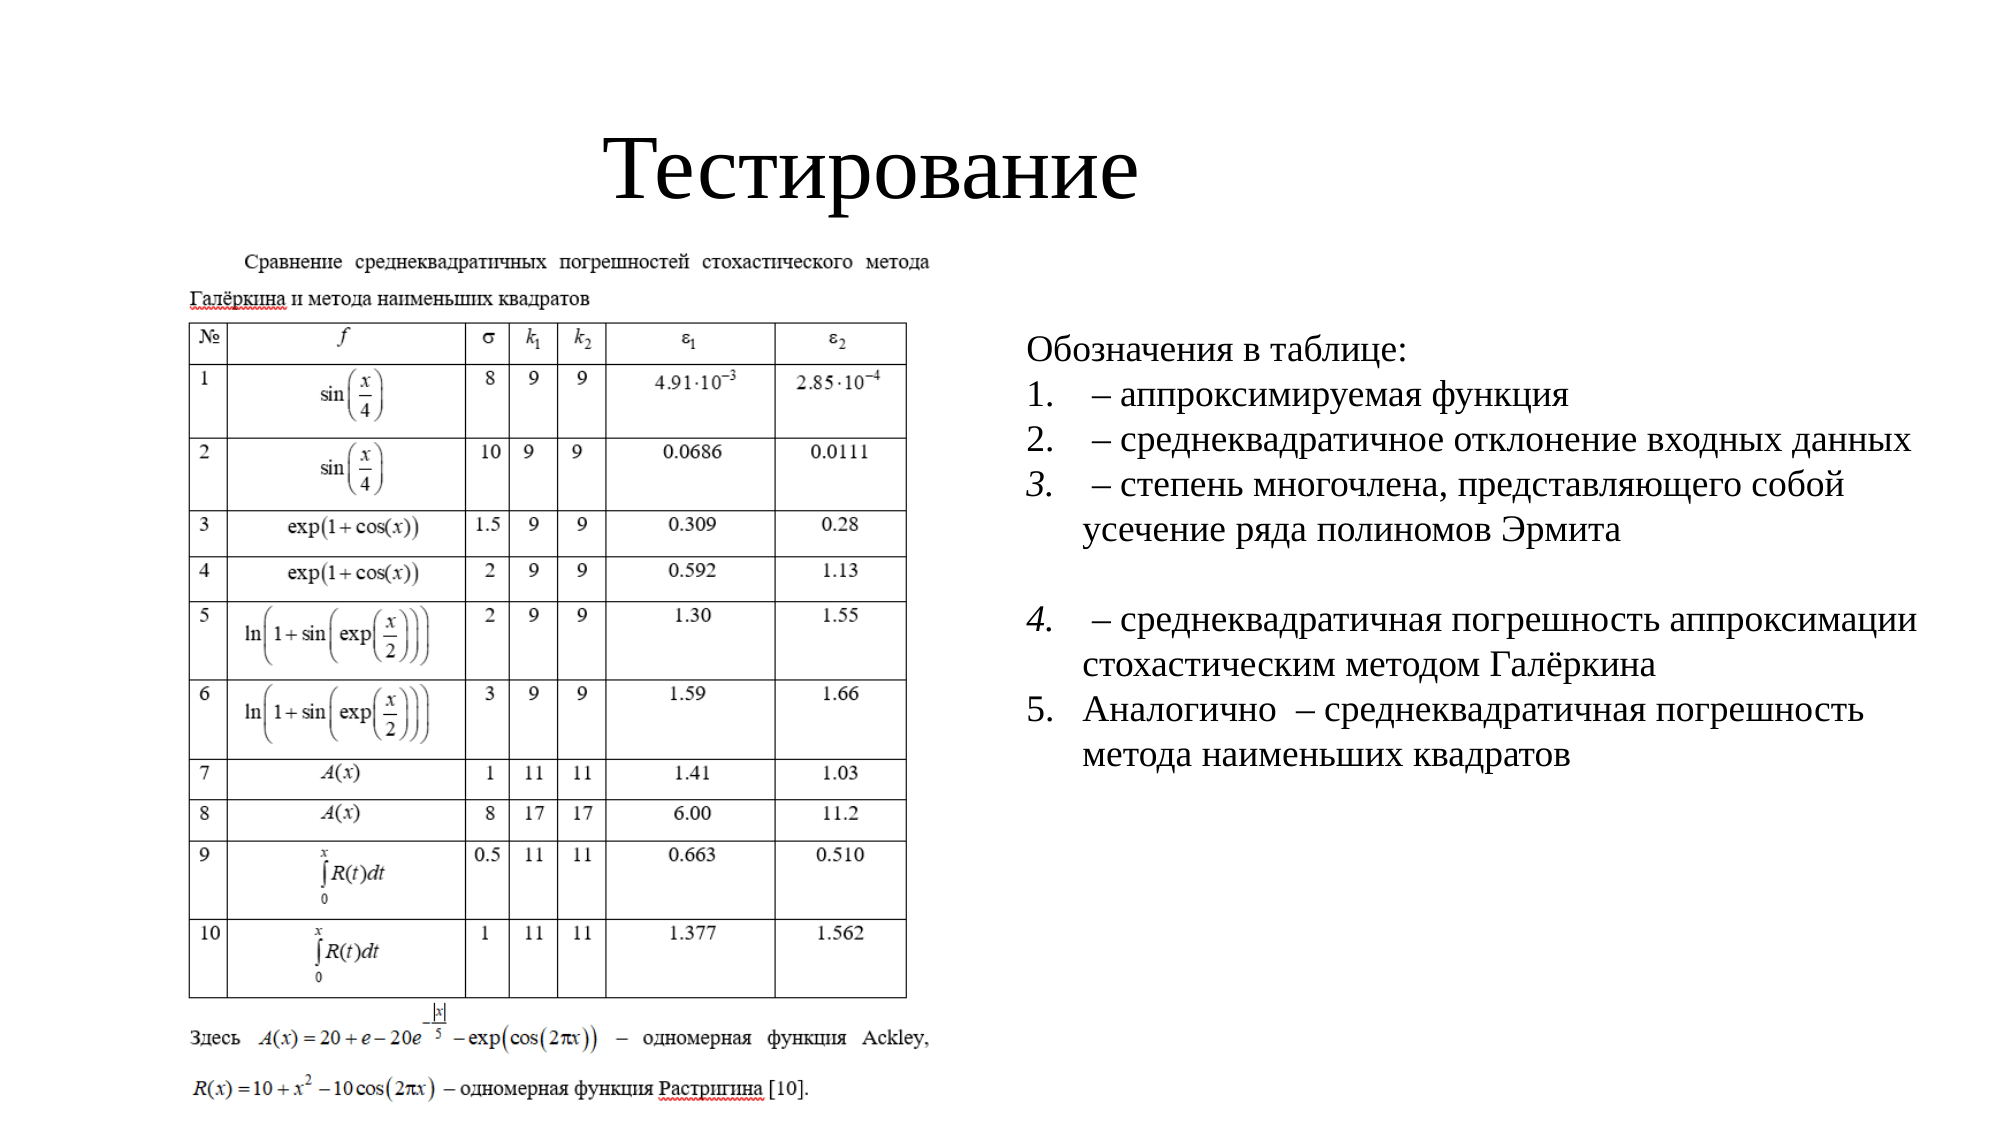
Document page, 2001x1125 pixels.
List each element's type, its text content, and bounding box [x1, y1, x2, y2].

picture [137, 227, 953, 1125]
title Тестирование [137, 59, 1863, 278]
